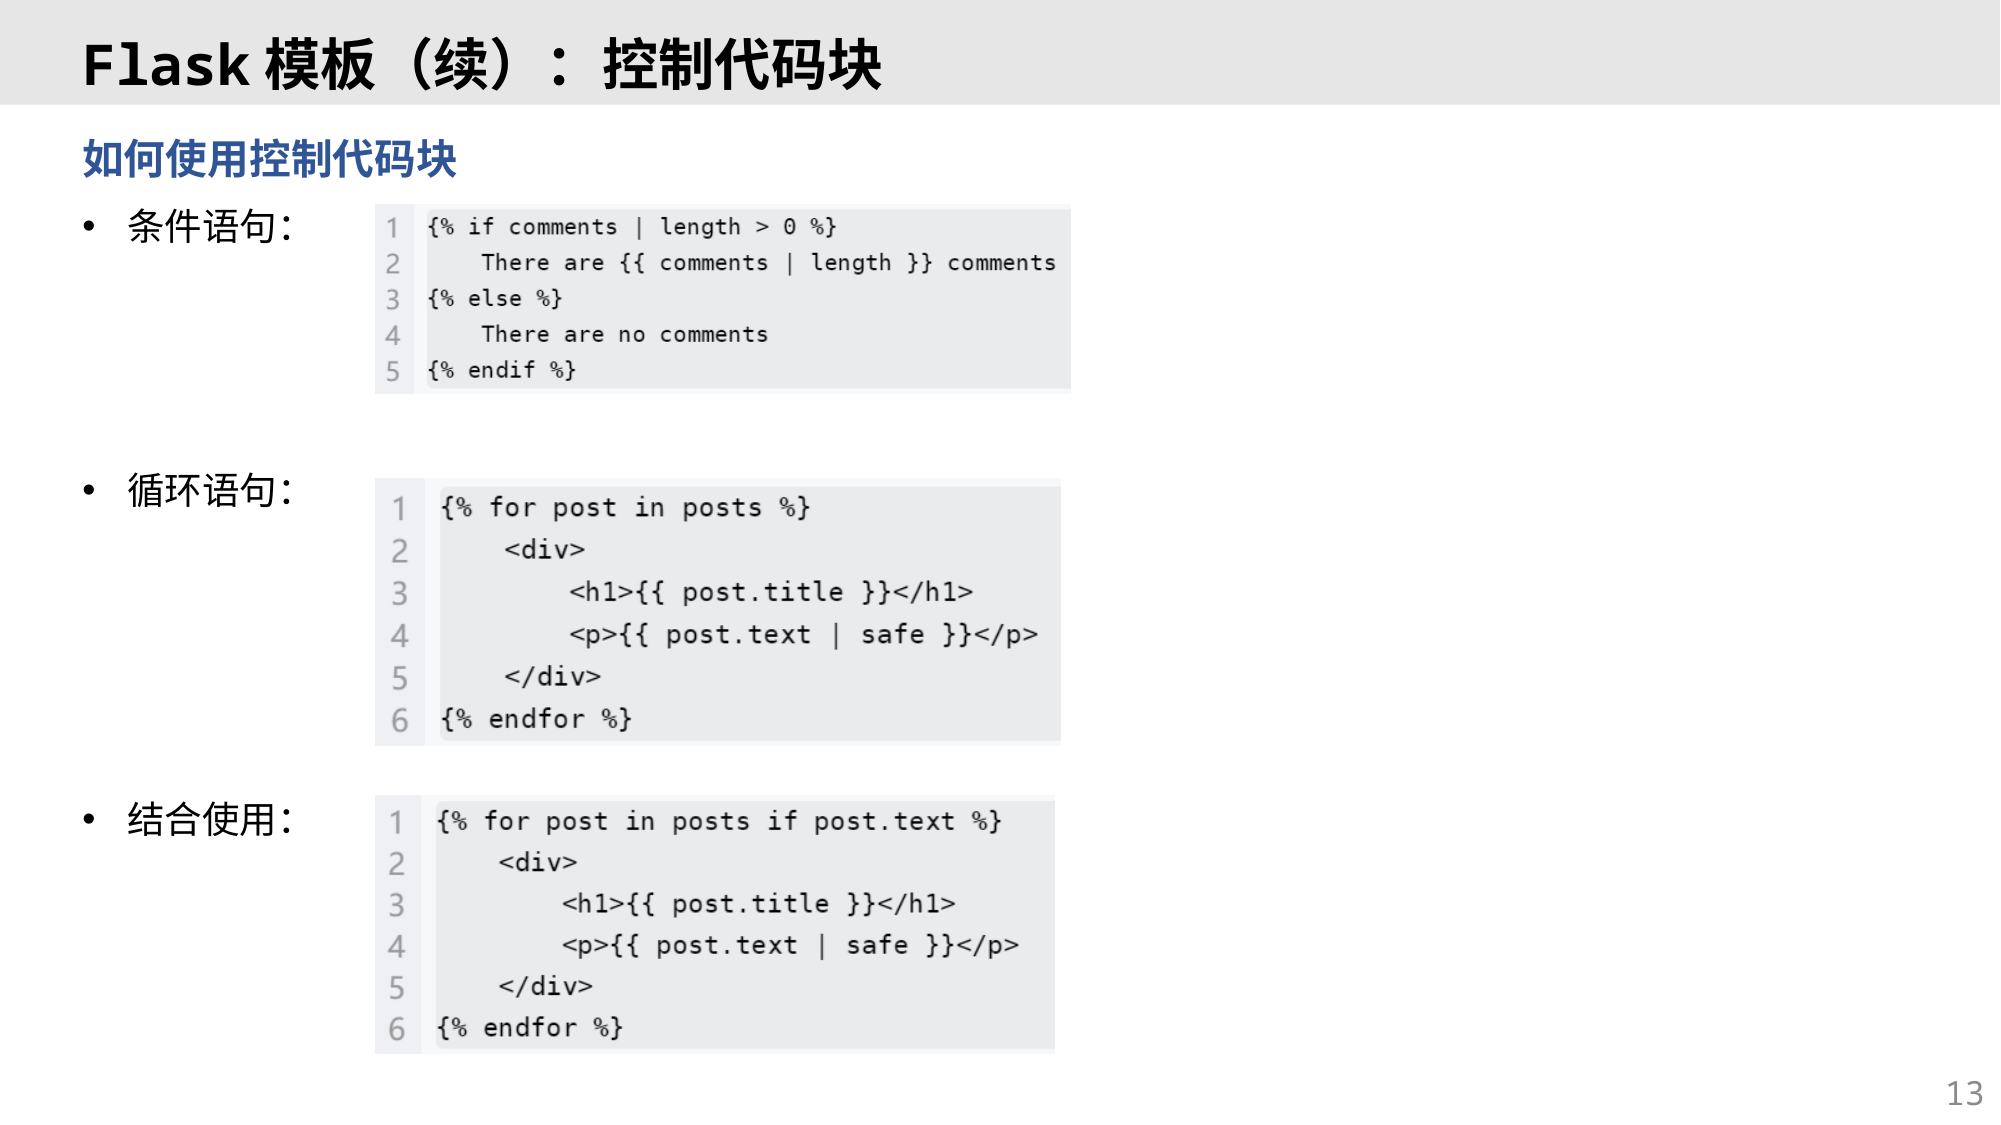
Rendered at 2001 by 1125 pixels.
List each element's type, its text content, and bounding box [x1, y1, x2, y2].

list 如何使用控制代码块 条件语句： 循环语句： 结合使用： [67, 125, 1945, 1103]
picture [375, 204, 1071, 394]
picture [375, 795, 1055, 1054]
slide_number 13 [1550, 1065, 2000, 1125]
picture [375, 478, 1061, 746]
title Flask模板（续）：控制代码块 [67, 16, 1945, 119]
